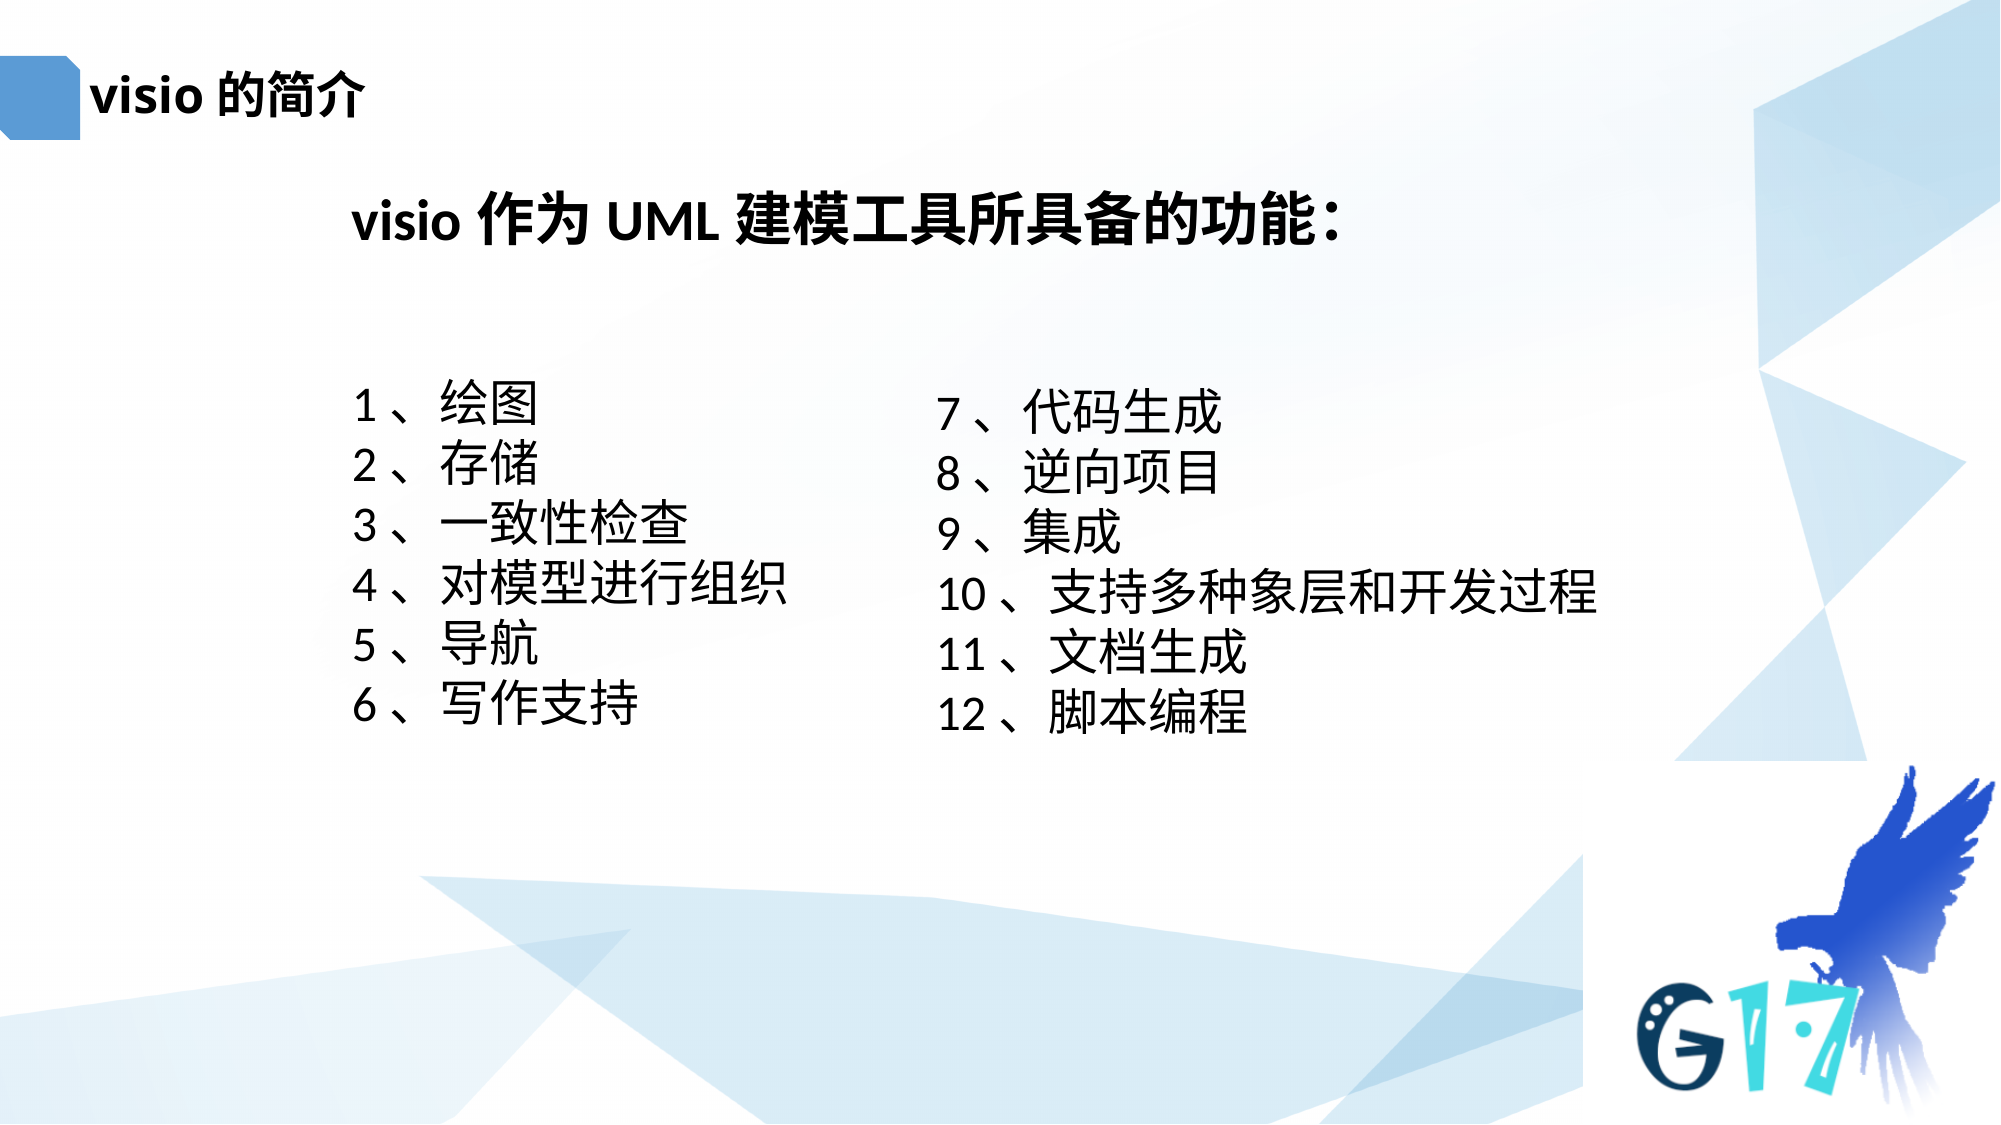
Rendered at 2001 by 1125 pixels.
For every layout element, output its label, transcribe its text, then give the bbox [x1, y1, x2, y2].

text_box [0, 54, 82, 141]
text_box visio作为UML建模工具所具备的功能： 1、绘图 2、存储 3、一致性检查 4、对模型进行组织 5、导航 6、写作支持 [337, 174, 1391, 800]
picture [0, 0, 2001, 1125]
text_box visio的简介 [74, 55, 382, 131]
text_box 7、代码生成 8、逆向项目 9、集成 10、支持多种象层和开发过程 11、文档生成 12、脚本编程 [920, 373, 1626, 748]
